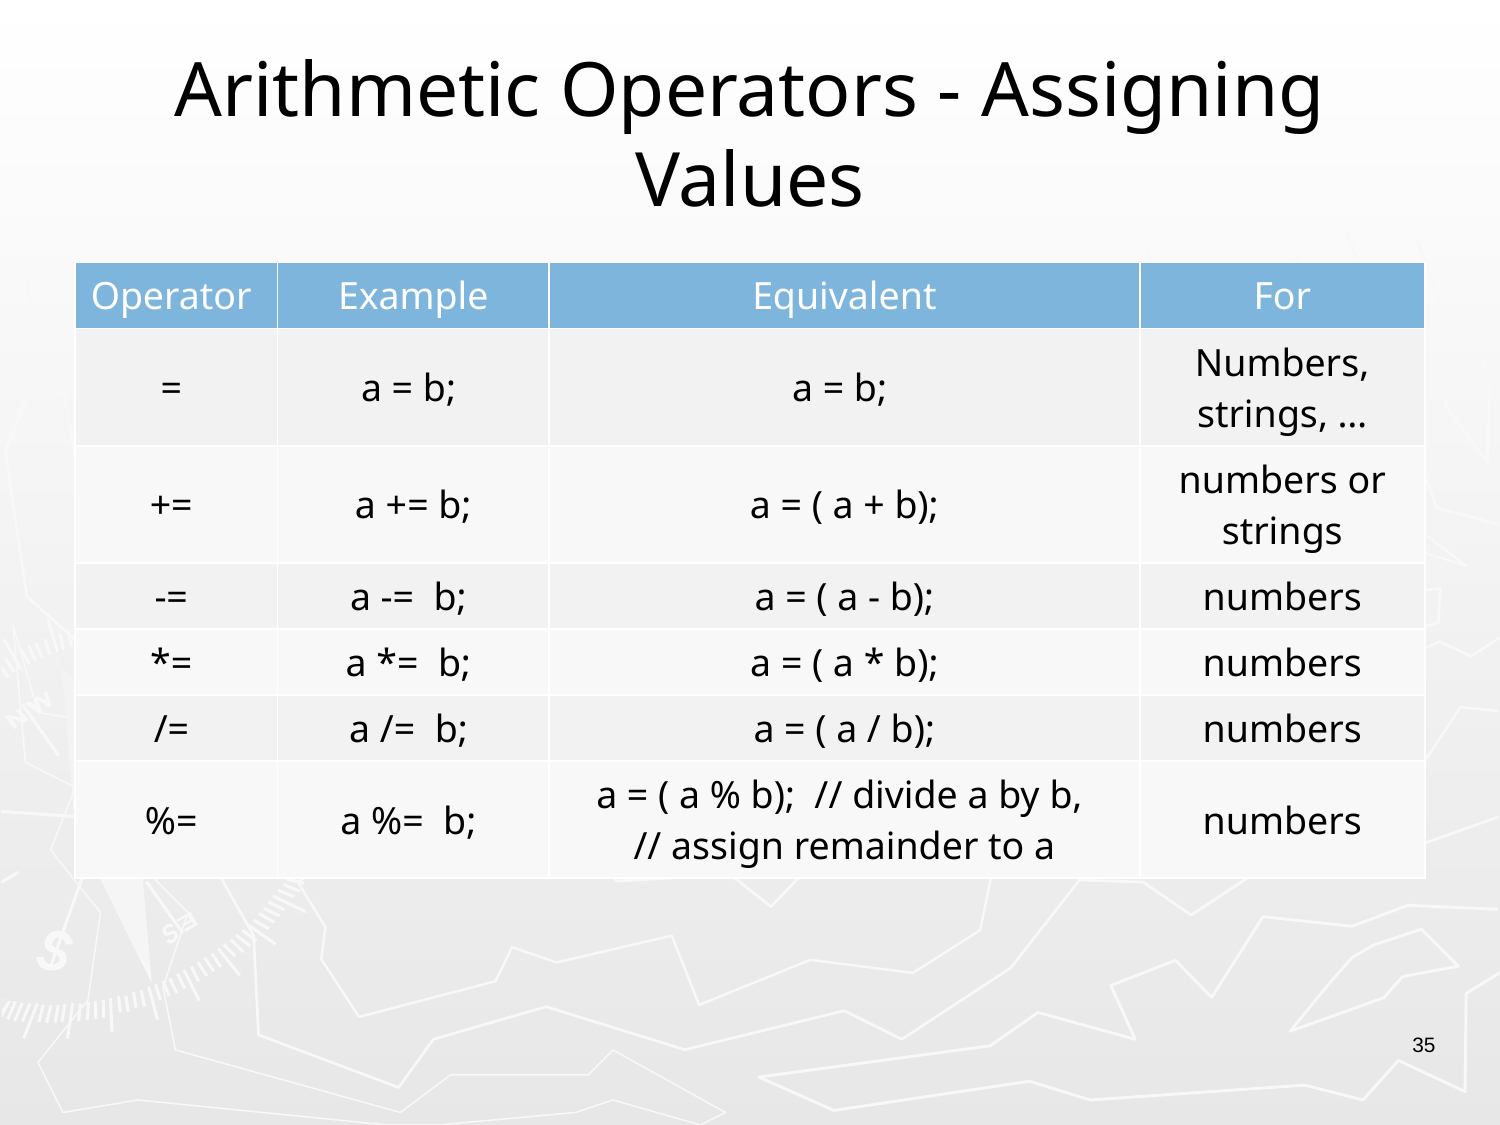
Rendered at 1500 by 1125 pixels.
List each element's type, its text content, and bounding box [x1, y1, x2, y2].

title Arithmetic Operators - Assigning Values [49, 37, 1451, 225]
table_cell a = b; [550, 329, 1139, 445]
table_cell %= [76, 762, 277, 877]
table_cell Numbers, strings, … [1141, 329, 1424, 445]
table_cell a = ( a * b); [550, 630, 1139, 694]
table_cell numbers [1141, 696, 1424, 760]
table_cell a = ( a + b); [550, 447, 1139, 562]
table_header For [1141, 263, 1424, 328]
table_cell a += b; [278, 447, 548, 562]
slide_number 35 [1074, 1024, 1451, 1103]
table_cell /= [76, 696, 277, 760]
table_cell numbers [1141, 762, 1424, 877]
table_cell a *= b; [278, 630, 548, 694]
table_cell -= [76, 564, 277, 628]
table_cell numbers or strings [1141, 447, 1424, 562]
table_header Example [278, 263, 548, 328]
table_cell a = ( a % b); // divide a by b, // assign remainder to a [550, 762, 1139, 877]
table_cell = [76, 329, 277, 445]
table_header Equivalent [550, 263, 1139, 328]
table_cell a = ( a - b); [550, 564, 1139, 628]
table_cell *= [76, 630, 277, 694]
table_cell a /= b; [278, 696, 548, 760]
table_cell a -= b; [278, 564, 548, 628]
table_cell += [76, 447, 277, 562]
table_cell numbers [1141, 630, 1424, 694]
table_cell a = ( a / b); [550, 696, 1139, 760]
table_cell a = b; [278, 329, 548, 445]
table_cell a %= b; [278, 762, 548, 877]
table_cell numbers [1141, 564, 1424, 628]
table_header Operator [76, 263, 277, 328]
